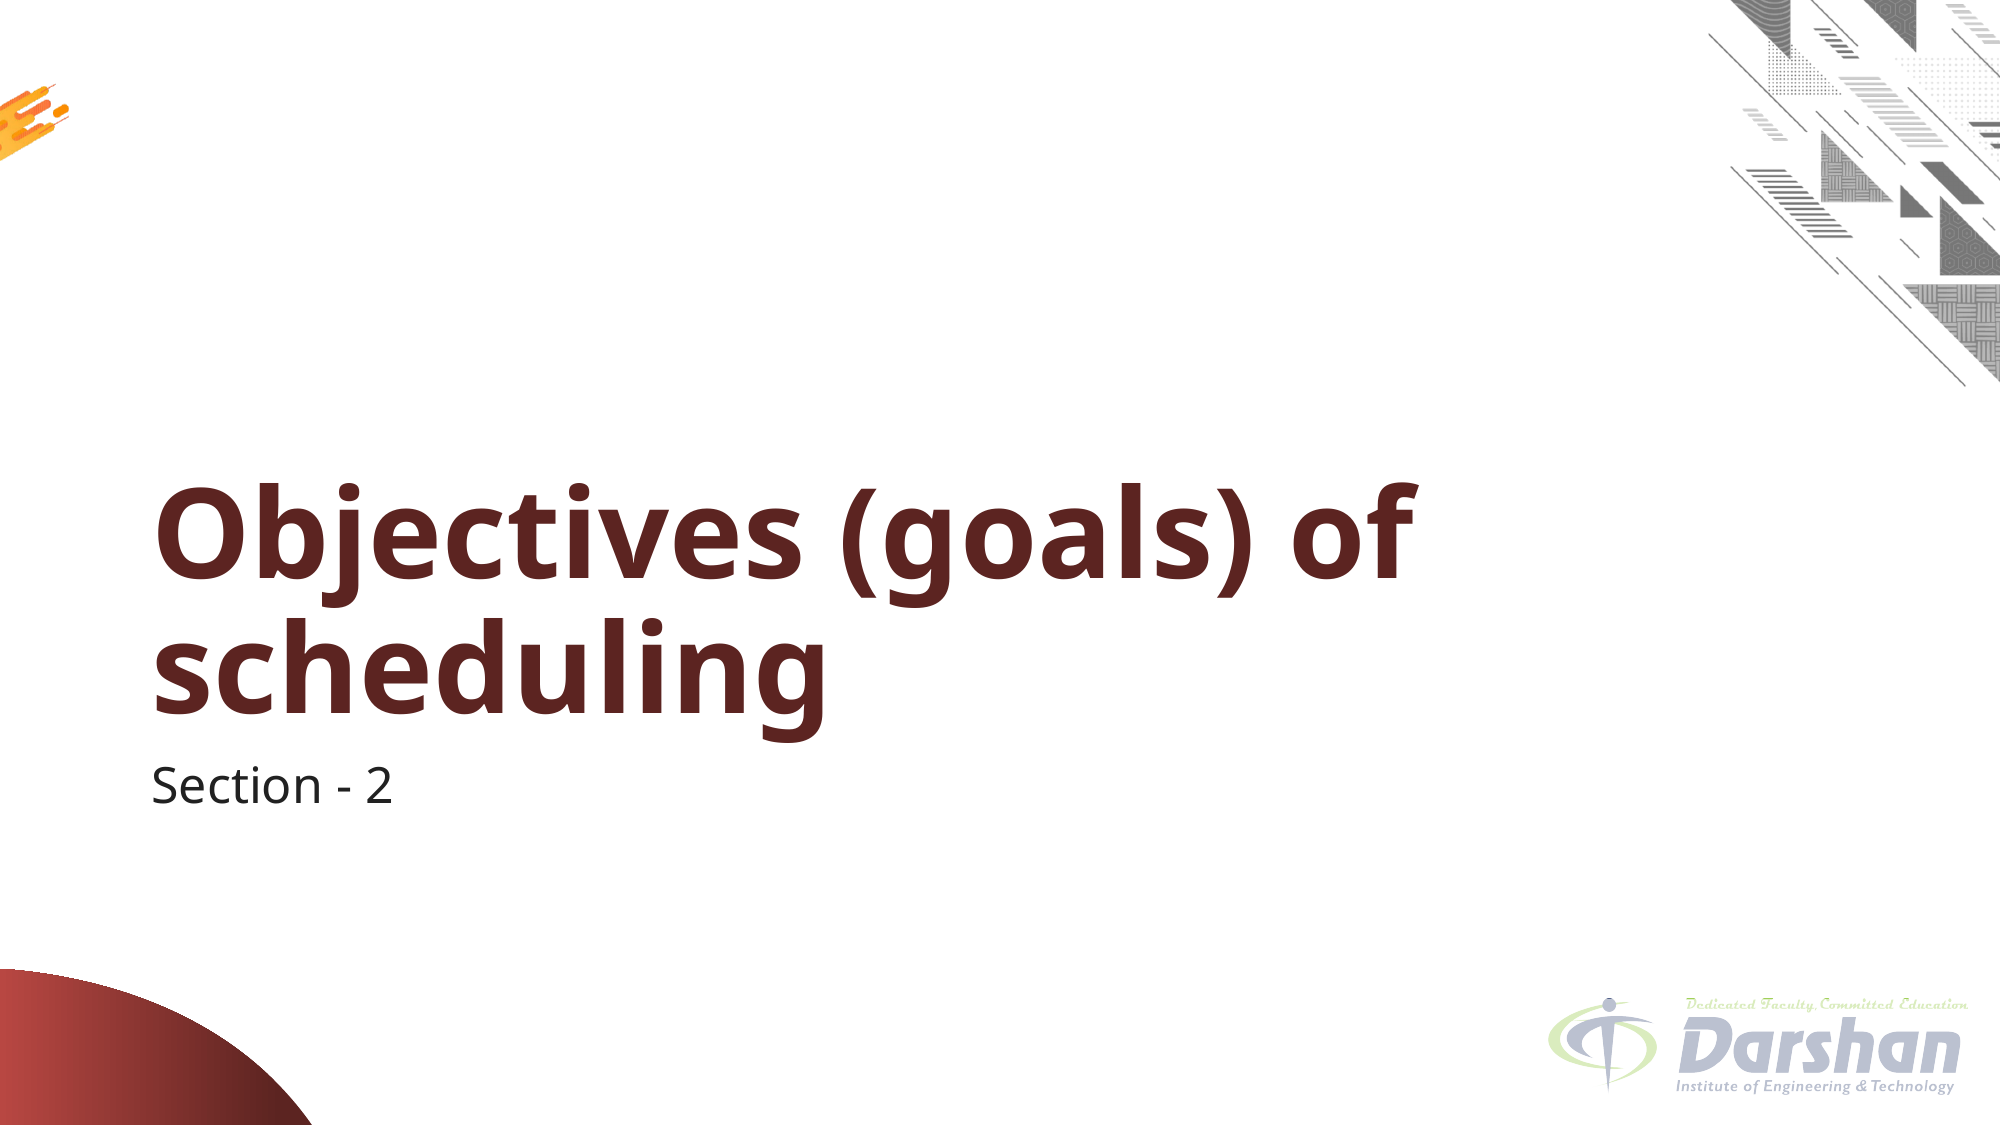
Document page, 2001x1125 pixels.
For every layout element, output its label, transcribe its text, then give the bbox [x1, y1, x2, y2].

table_cell P0 [1548, 998, 1968, 1095]
title Objectives (goals) of scheduling [136, 280, 1862, 749]
picture [0, 65, 90, 193]
list Section - 2 [136, 752, 1862, 999]
